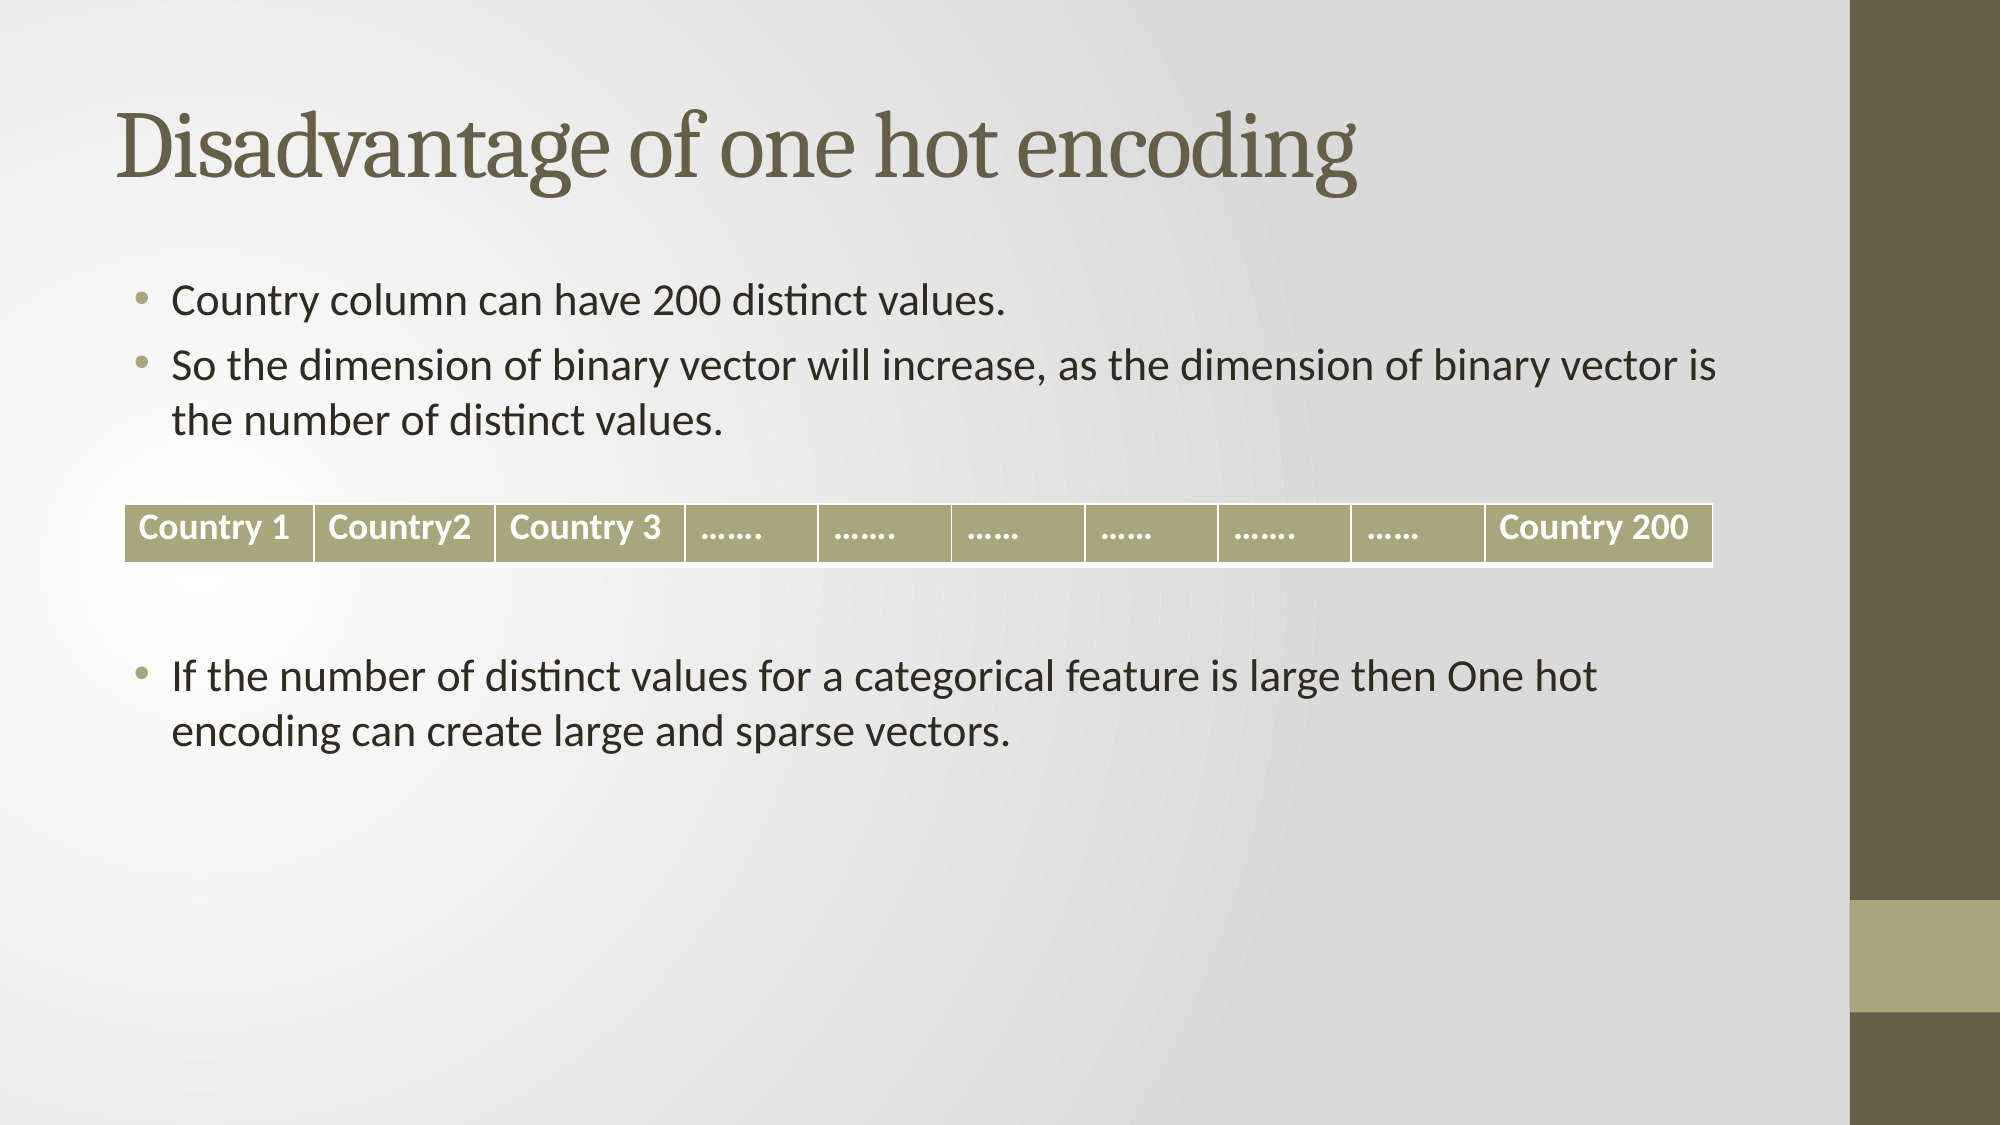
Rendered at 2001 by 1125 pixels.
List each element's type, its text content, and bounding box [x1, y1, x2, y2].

table_header Country 1 [125, 505, 313, 562]
table_header ……. [819, 505, 951, 562]
title Disadvantage of one hot encoding [99, 45, 1767, 233]
table_header ……. [1219, 505, 1350, 562]
table_header Country 200 [1486, 505, 1712, 562]
list Country column can have 200 distinct values. So the dimension of binary vector will increase, as the dimension of binary vector is the number of distinct values. If the number of distinct values for a categorical feature is large then One hot encoding can create large and sparse vectors. [99, 262, 1767, 1050]
table_header …… [952, 505, 1084, 562]
table_header …… [1352, 505, 1484, 562]
table_header Country2 [315, 505, 494, 562]
table_header Country 3 [496, 505, 684, 562]
table_header ……. [686, 505, 817, 562]
table_header …… [1086, 505, 1217, 562]
